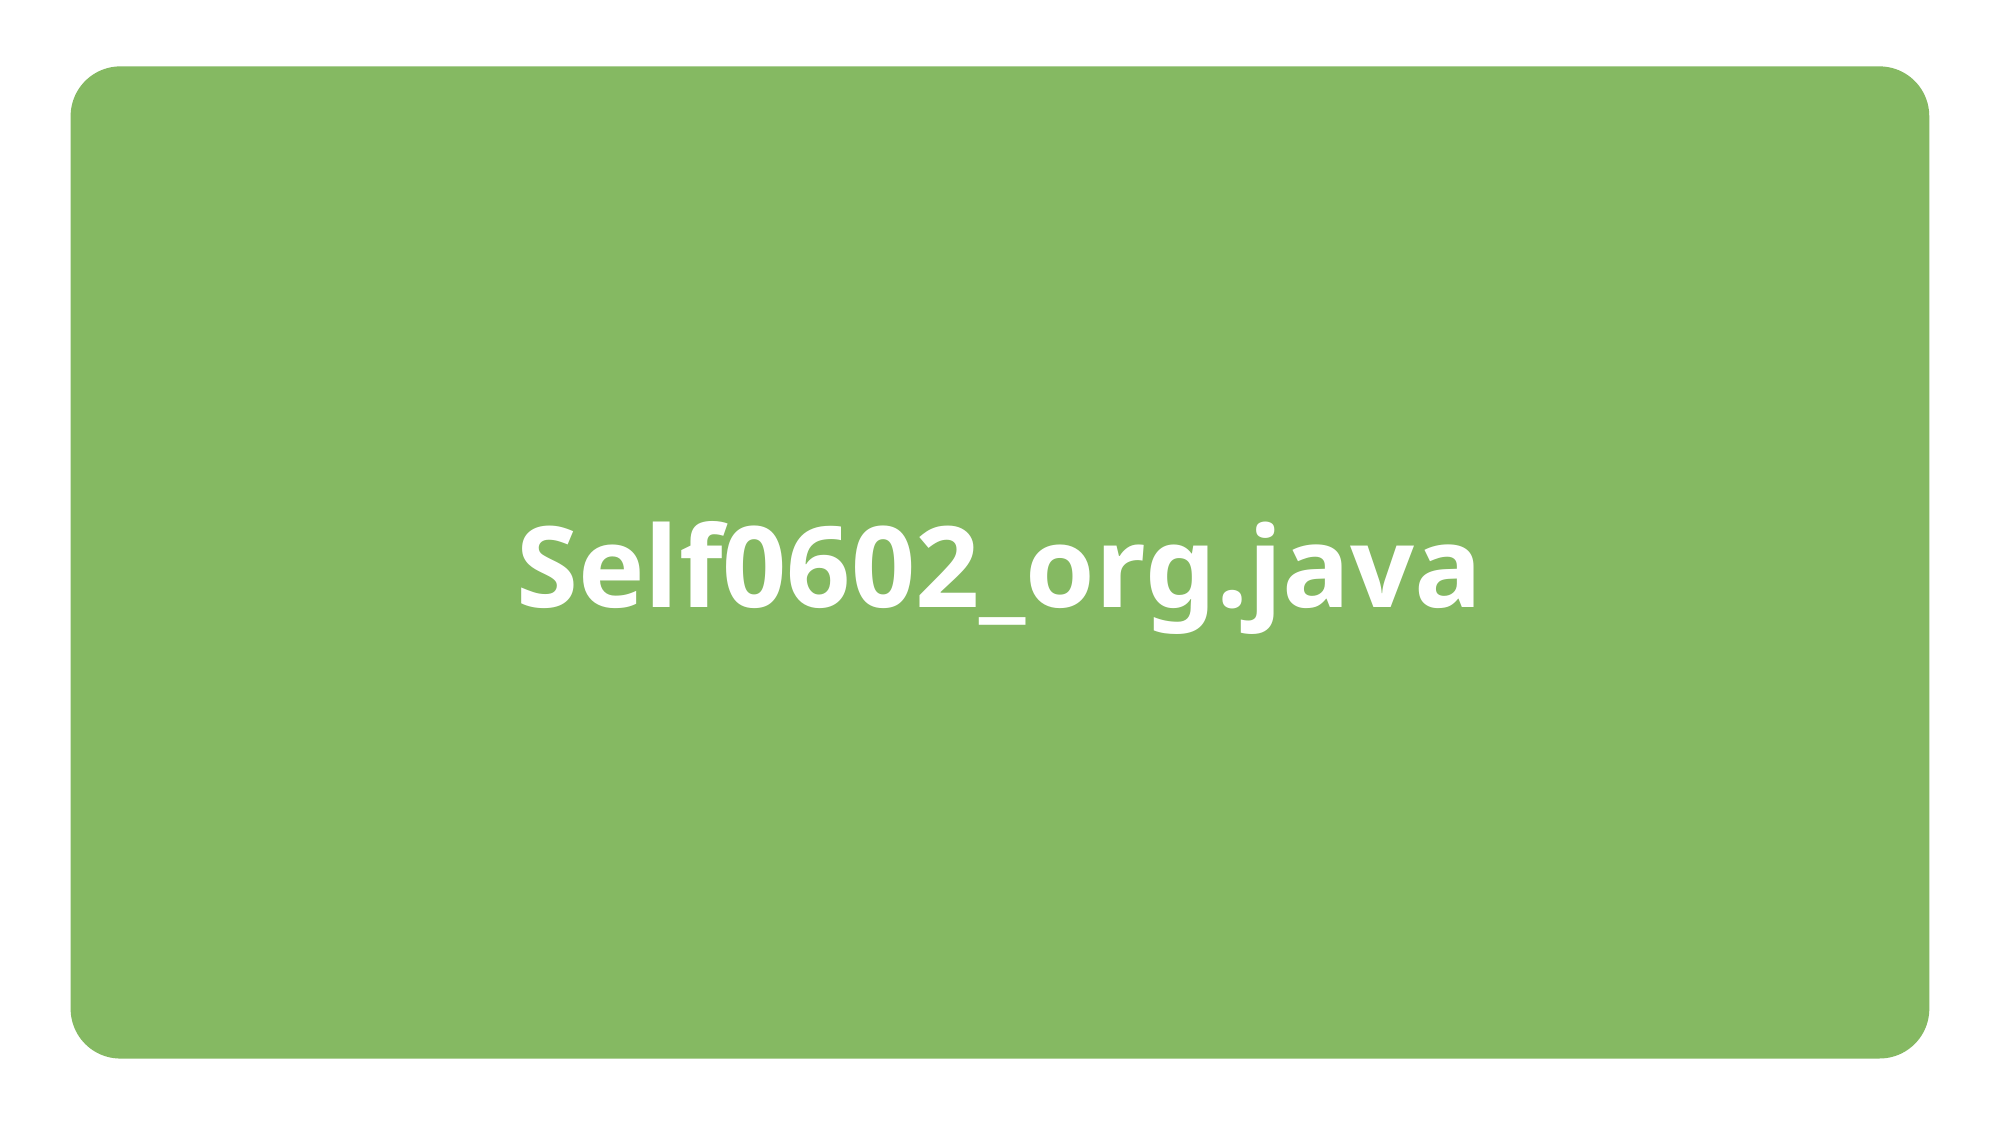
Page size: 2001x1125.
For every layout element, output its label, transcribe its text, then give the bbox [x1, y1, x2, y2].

list Self0602_org.java [157, 485, 1843, 640]
